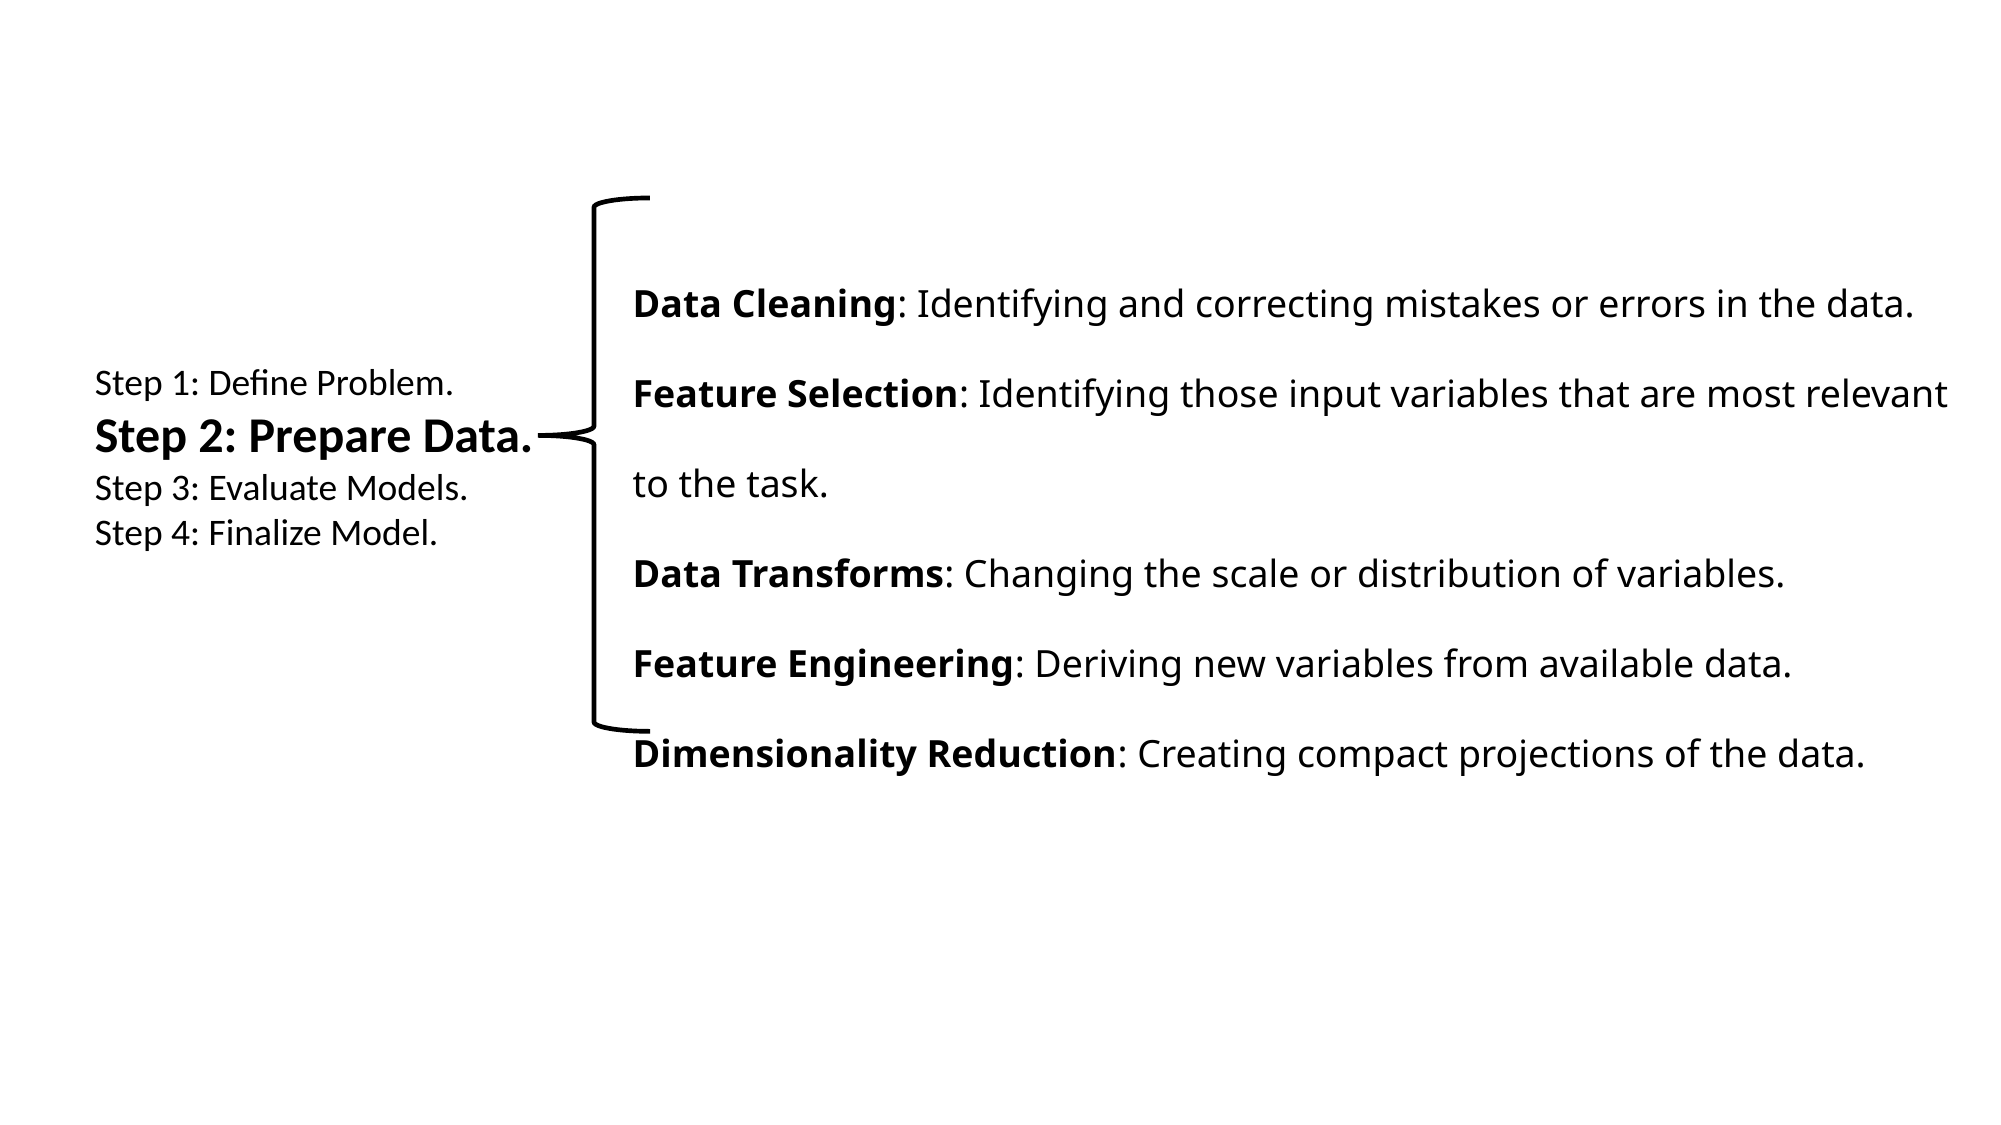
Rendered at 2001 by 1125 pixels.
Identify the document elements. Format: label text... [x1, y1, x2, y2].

text_box Data Cleaning: Identifying and correcting mistakes or errors in the data. Feature Selection: Identifying those input variables that are most relevant to the task. Data Transforms: Changing the scale or distribution of variables. Feature Engineering: Deriving new variables from available data. Dimensionality Reduction: Creating compact projections of the data. [617, 228, 1968, 783]
text_box [537, 197, 651, 732]
text_box Step 1: Define Problem. Step 2: Prepare Data. Step 3: Evaluate Models. Step 4: Finalize Model. [79, 350, 584, 561]
